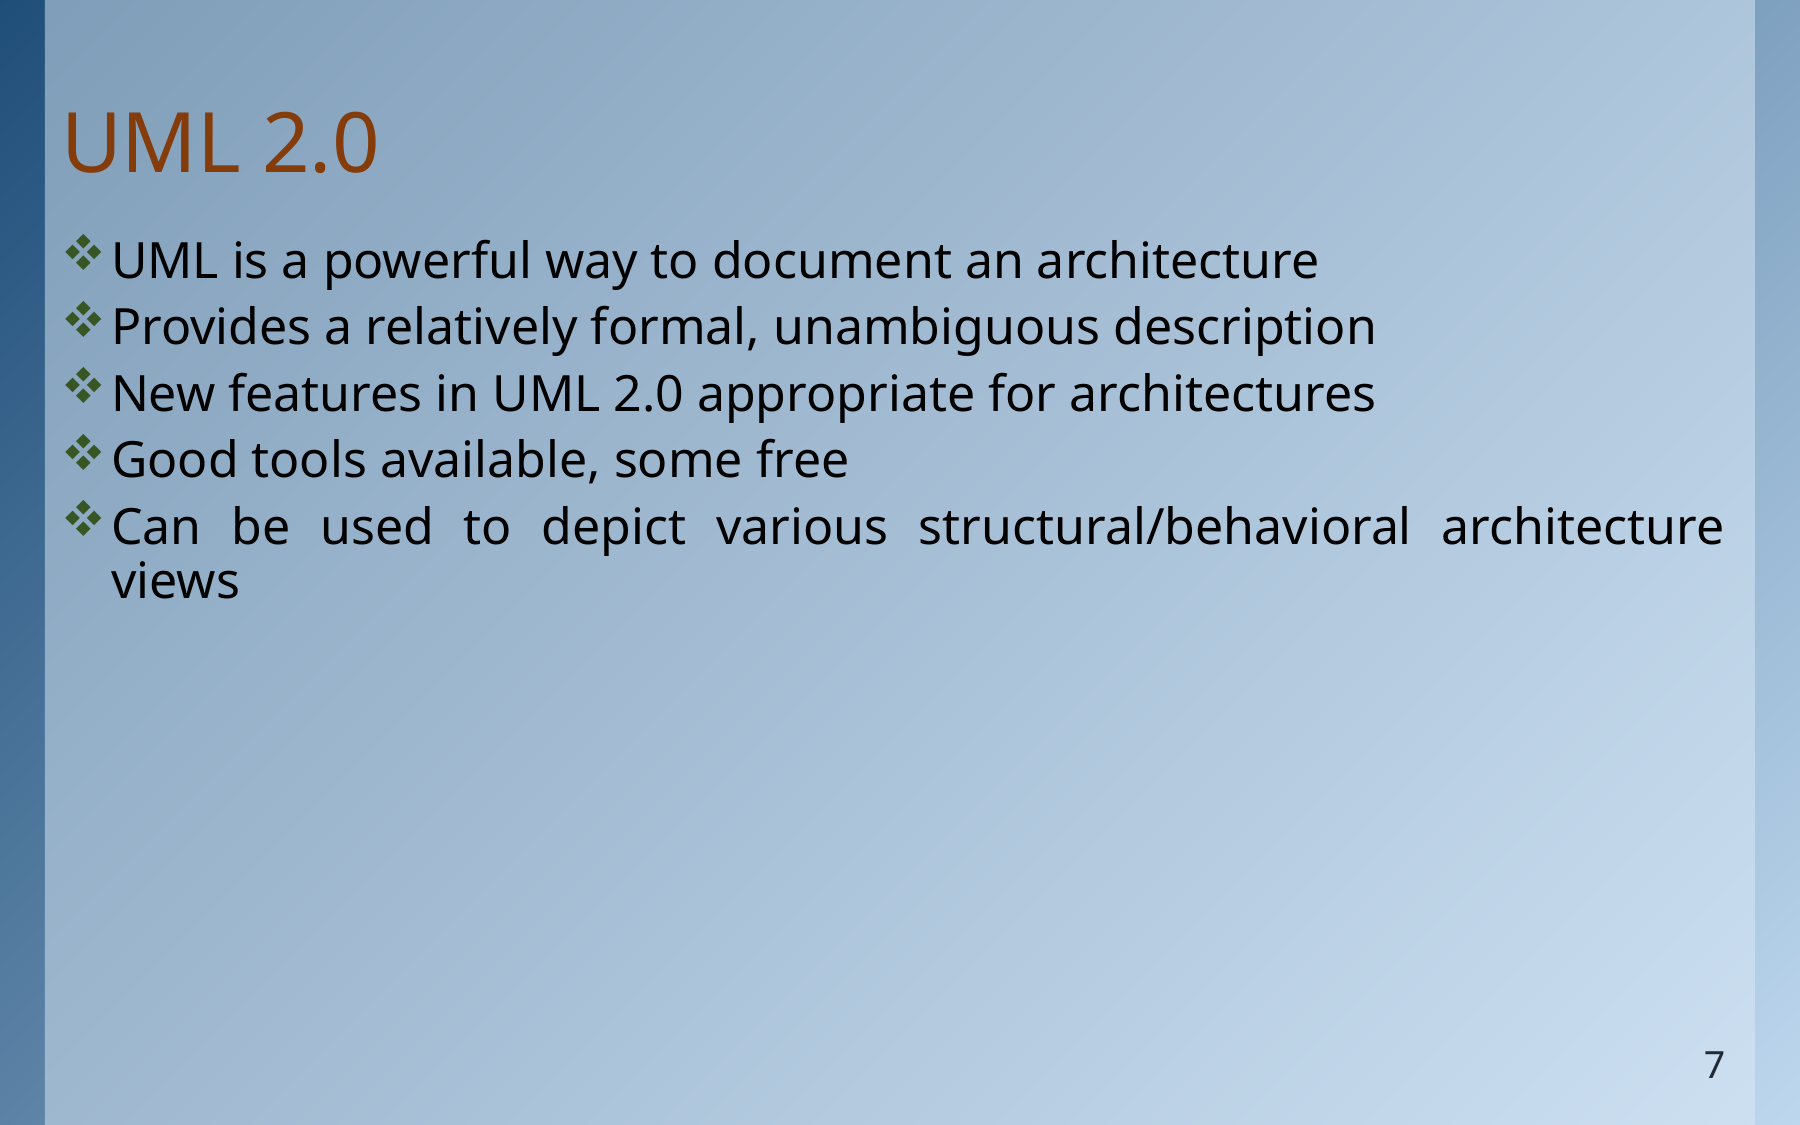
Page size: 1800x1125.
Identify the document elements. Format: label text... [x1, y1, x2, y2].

slide_number 7 [1581, 1050, 1746, 1103]
list UML is a powerful way to document an architecture Provides a relatively formal, unambiguous description New features in UML 2.0 appropriate for architectures Good tools available, some free Can be used to depict various structural/behavioral architecture views [40, 224, 1746, 1025]
title UML 2.0 [40, 12, 1746, 200]
